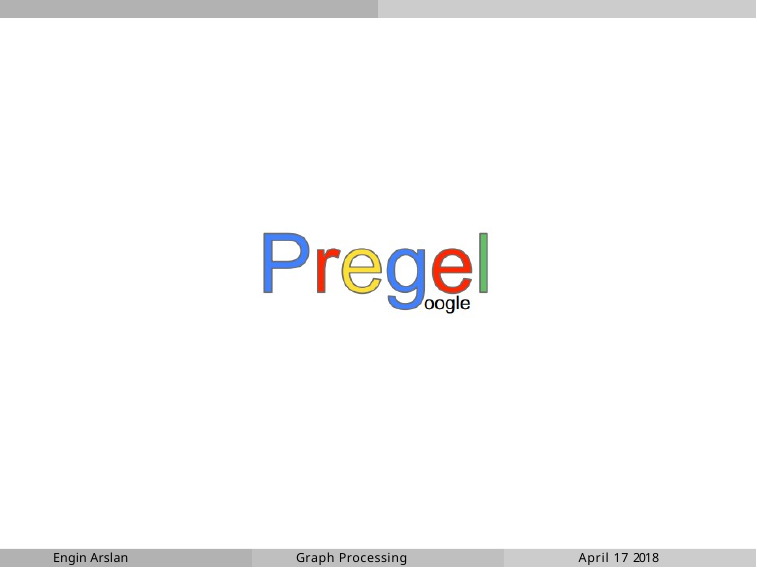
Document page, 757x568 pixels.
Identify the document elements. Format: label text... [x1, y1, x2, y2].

footer Engin Arslan [51, 549, 201, 567]
text_box [0, 548, 252, 567]
slide_number Graph Processing [294, 549, 462, 567]
text_box [252, 548, 503, 567]
text_box [503, 548, 756, 567]
text_box April 17 2018 [576, 549, 675, 565]
text_box [258, 227, 495, 318]
